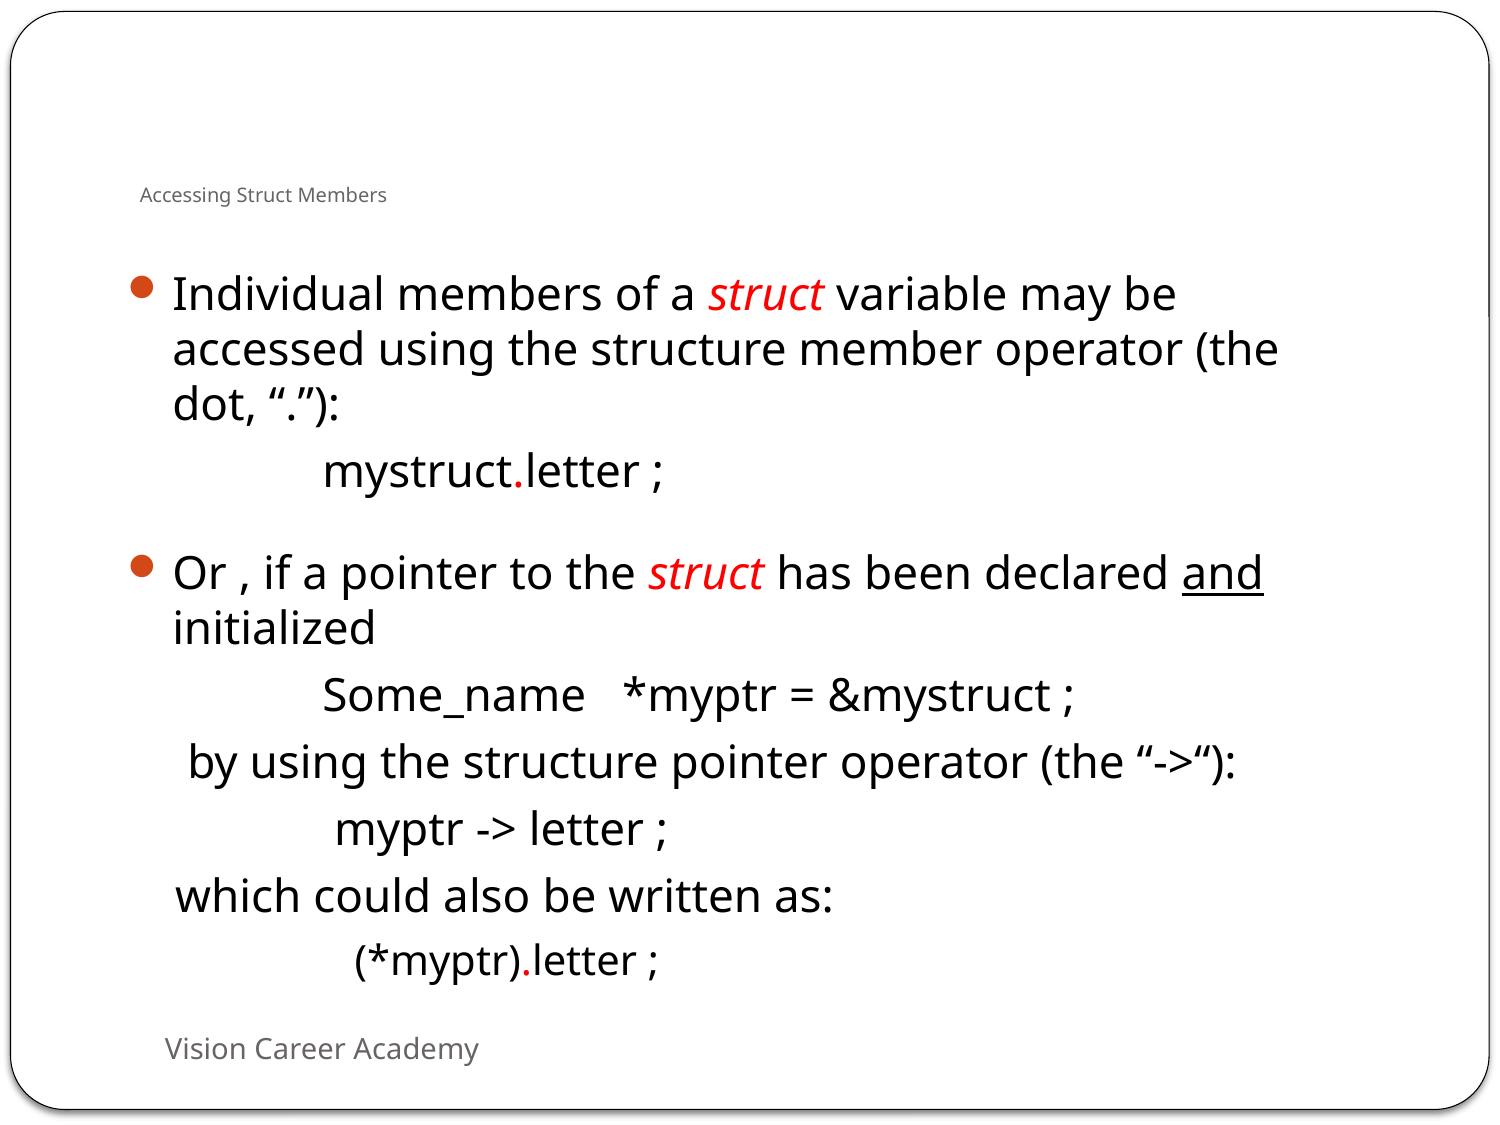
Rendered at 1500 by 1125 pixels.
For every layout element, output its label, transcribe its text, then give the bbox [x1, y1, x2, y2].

footer Vision Career Academy [150, 1012, 800, 1088]
title Accessing Struct Members [125, 174, 1400, 222]
list Individual members of a struct variable may be accessed using the structure member operator (the dot, “.”): mystruct.letter ; Or , if a pointer to the struct has been declared and initialized Some_name *myptr = &mystruct ; by using the structure pointer operator (the “->“): myptr -> letter ; which could also be written as: (*myptr).letter ; [112, 257, 1388, 992]
